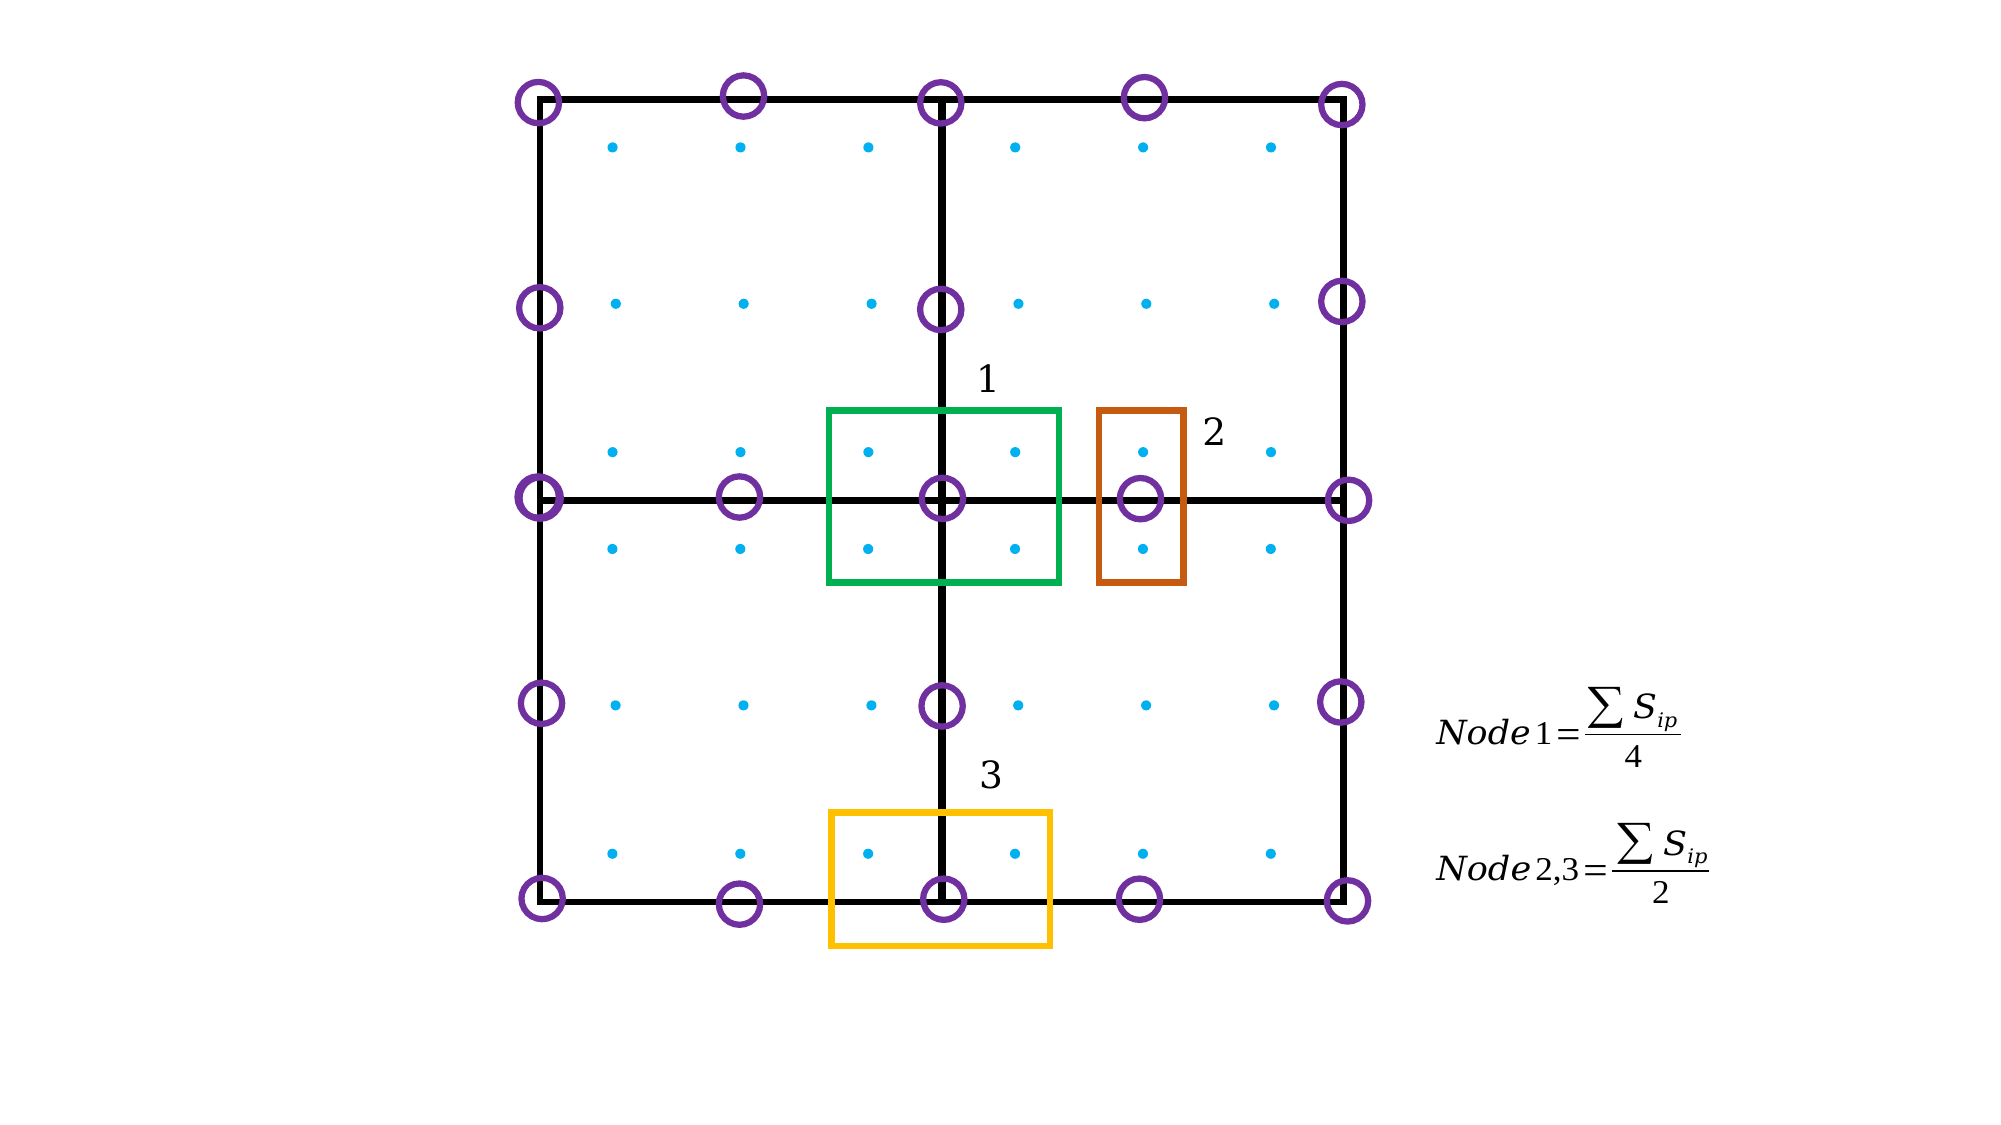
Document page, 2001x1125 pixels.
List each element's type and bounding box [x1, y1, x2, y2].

text_box [517, 75, 1712, 947]
